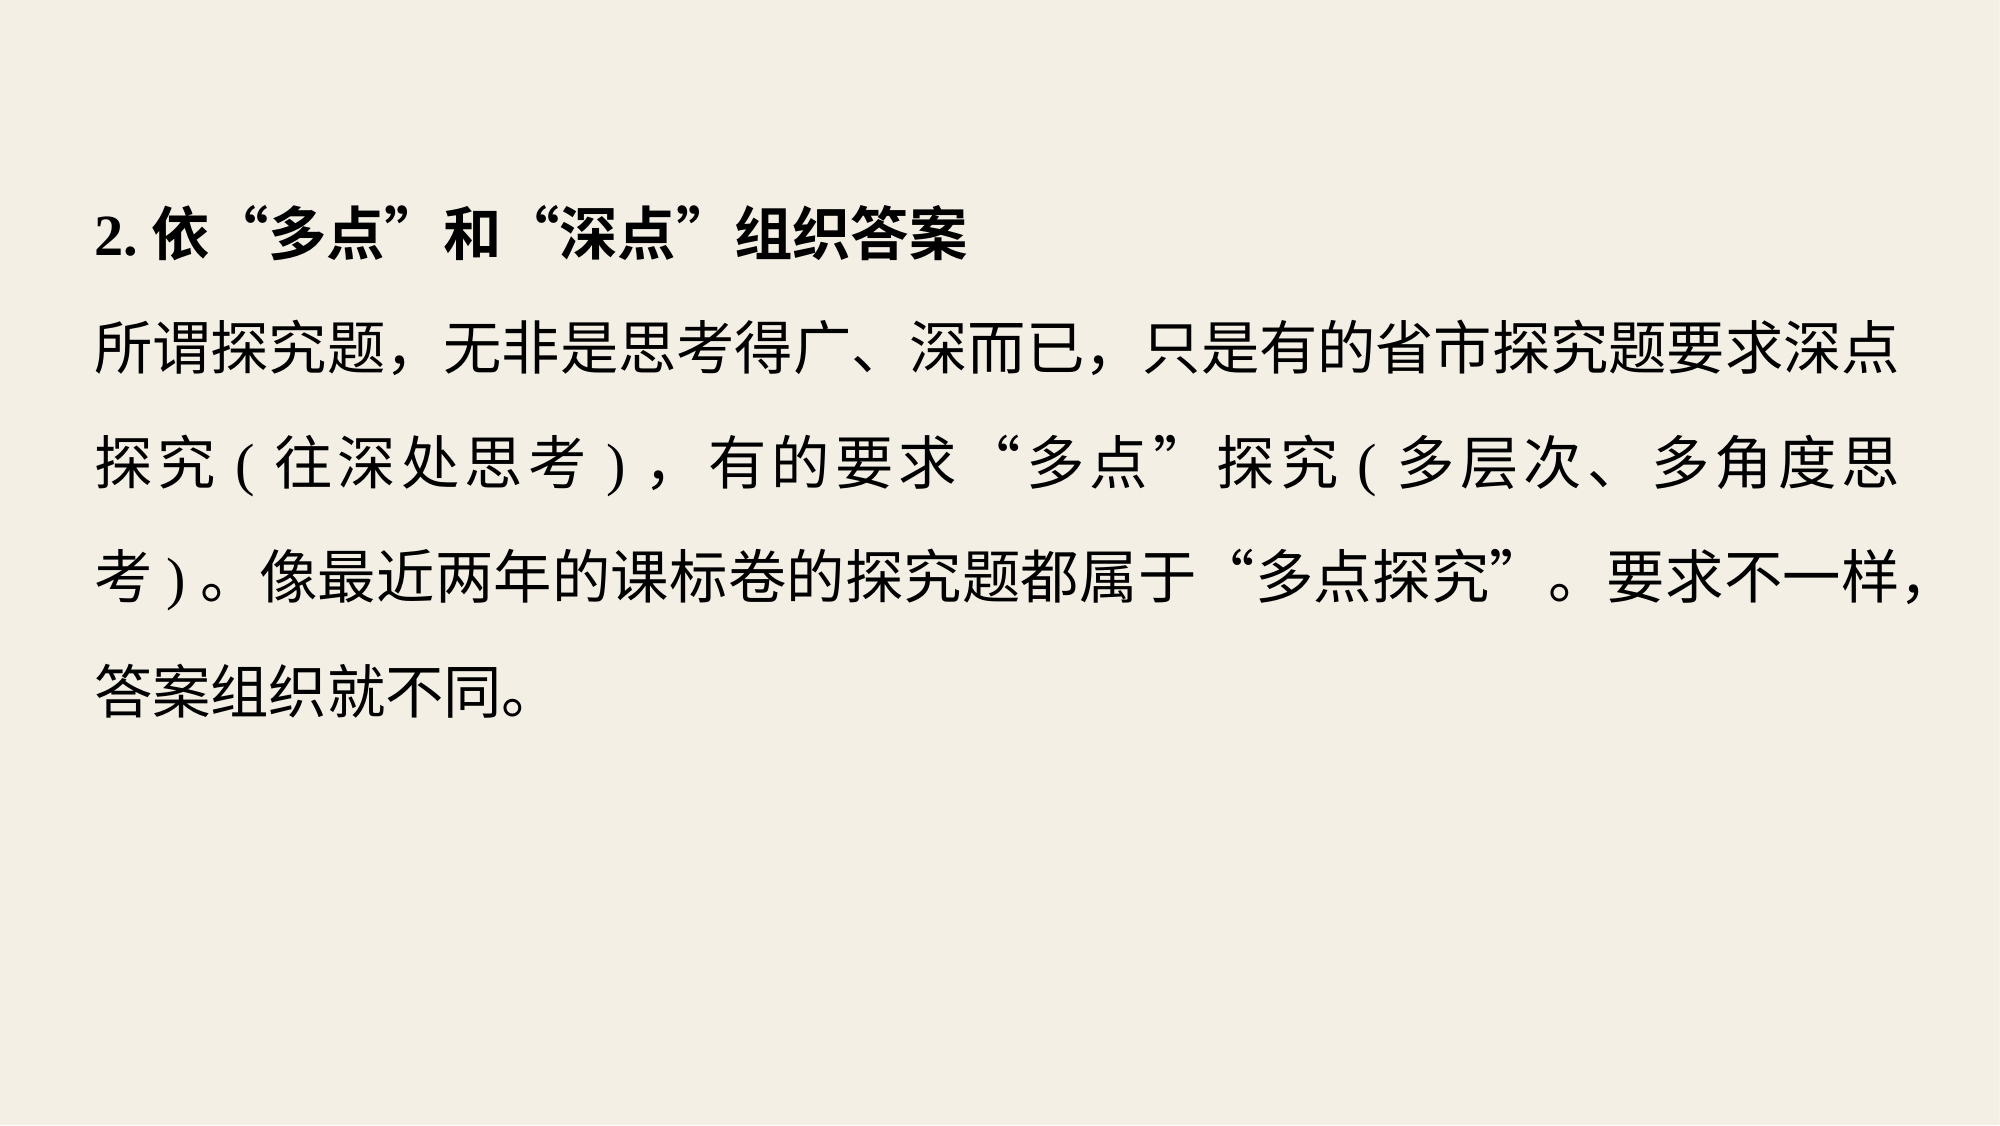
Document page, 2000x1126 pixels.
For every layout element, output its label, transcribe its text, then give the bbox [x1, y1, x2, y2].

text_box 2.依“多点”和“深点”组织答案 所谓探究题，无非是思考得广、深而已，只是有的省市探究题要求深点探究(往深处思考)，有的要求“多点”探究(多层次、多角度思考)。像最近两年的课标卷的探究题都属于“多点探究”。要求不一样，答案组织就不同。 [74, 142, 1920, 735]
